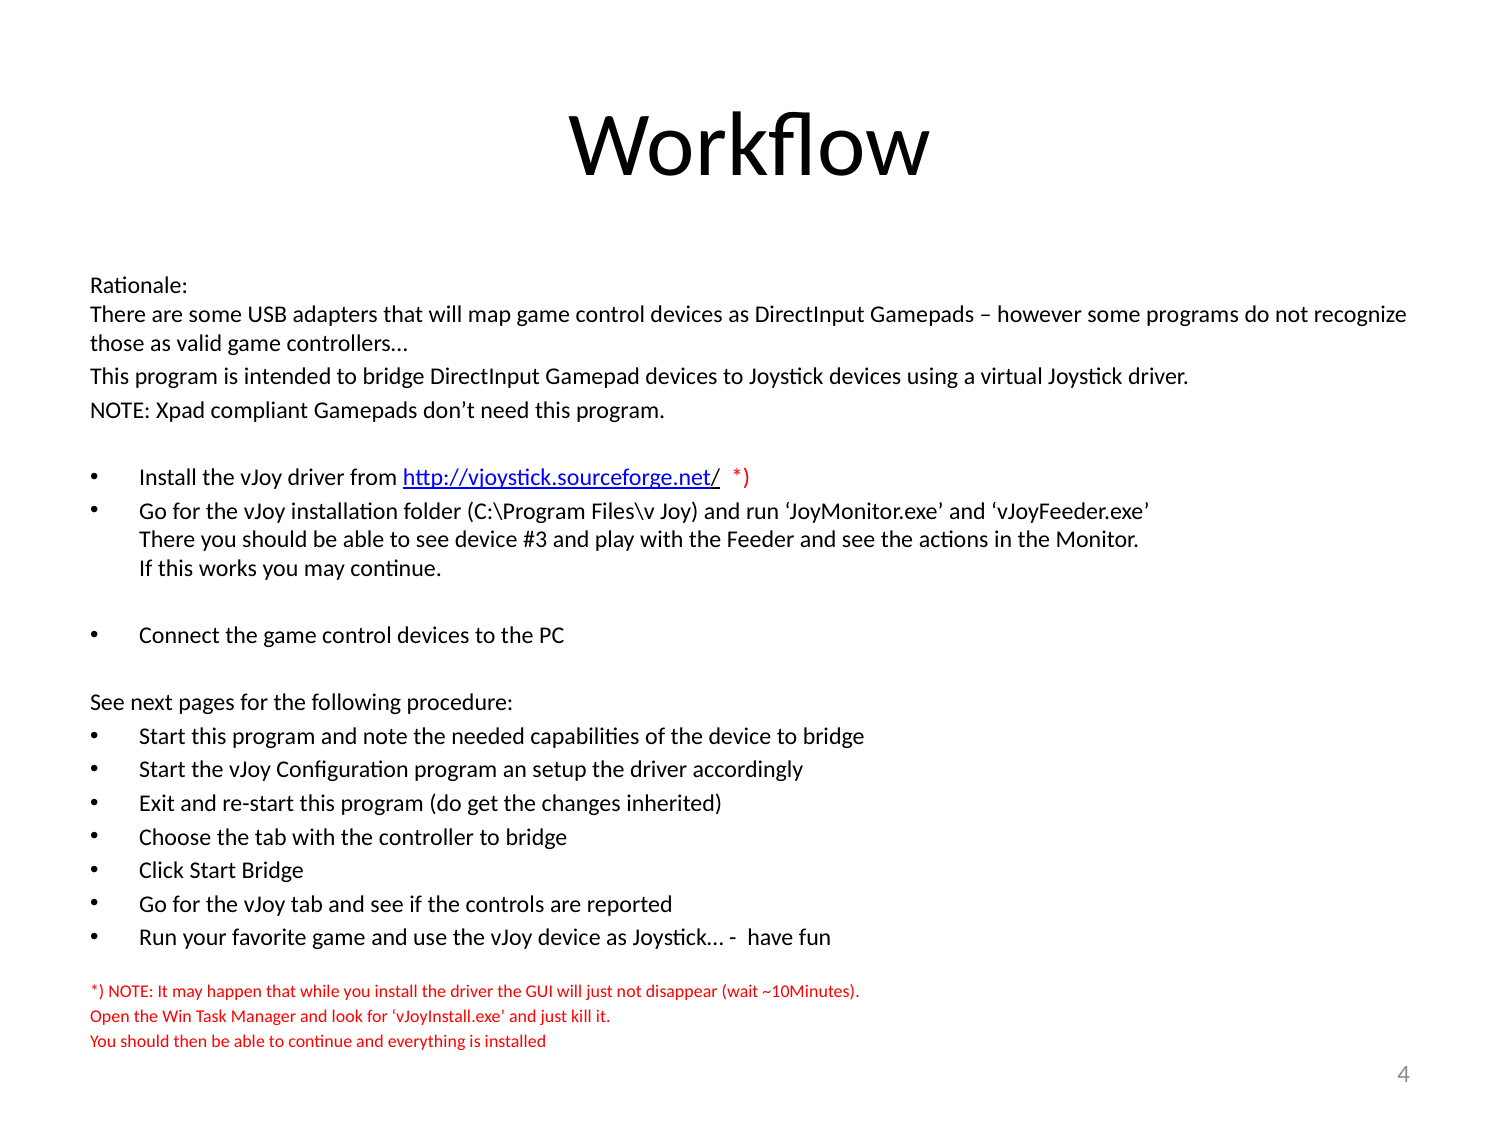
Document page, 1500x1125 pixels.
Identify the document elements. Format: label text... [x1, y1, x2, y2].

list Rationale: There are some USB adapters that will map game control devices as DirectInput Gamepads – however some programs do not recognize those as valid game controllers… This program is intended to bridge DirectInput Gamepad devices to Joystick devices using a virtual Joystick driver. NOTE: Xpad compliant Gamepads don’t need this program. Install the vJoy driver from http://vjoystick.sourceforge.net/ *) Go for the vJoy installation folder (C:\Program Files\v Joy) and run ‘JoyMonitor.exe’ and ‘vJoyFeeder.exe’ There you should be able to see device #3 and play with the Feeder and see the actions in the Monitor. If this works you may continue. Connect the game control devices to the PC See next pages for the following procedure: Start this program and note the needed capabilities of the device to bridge Start the vJoy Configuration program an setup the driver accordingly Exit and re-start this program (do get the changes inherited) Choose the tab with the controller to bridge Click Start Bridge Go for the vJoy tab and see if the controls are reported Run your favorite game and use the vJoy device as Joystick… - have fun *) NOTE: It may happen that while you install the driver the GUI will just not disappear (wait ~10Minutes). Open the Win Task Manager and look for ‘vJoyInstall.exe’ and just kill it. You should then be able to continue and everything is installed [75, 262, 1425, 1059]
title Workflow [75, 45, 1425, 233]
slide_number 4 [1074, 1042, 1425, 1103]
